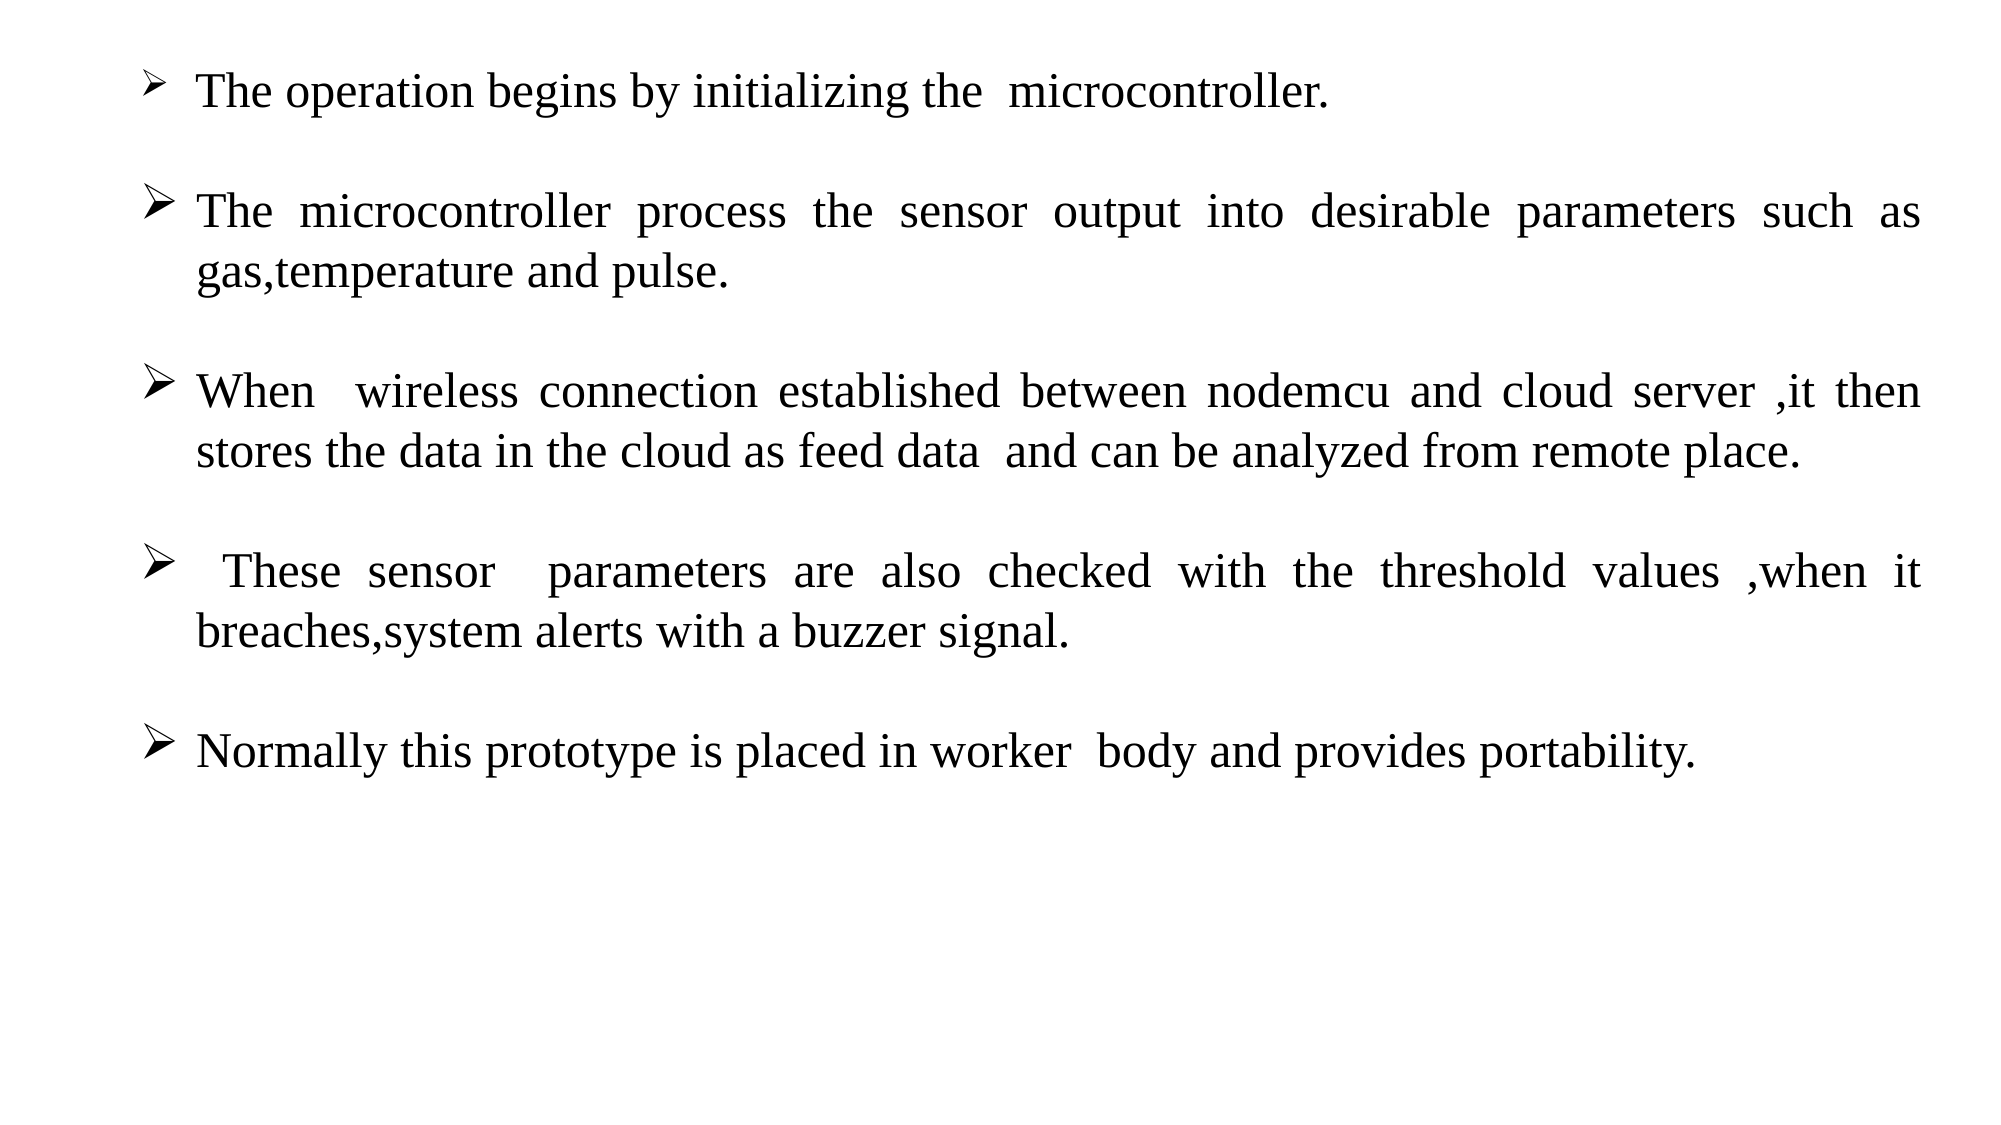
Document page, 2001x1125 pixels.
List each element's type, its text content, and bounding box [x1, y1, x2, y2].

text_box The operation begins by initializing the microcontroller. The microcontroller process the sensor output into desirable parameters such as gas,temperature and pulse. When wireless connection established between nodemcu and cloud server ,it then stores the data in the cloud as feed data and can be analyzed from remote place. These sensor parameters are also checked with the threshold values ,when it breaches,system alerts with a buzzer signal. Normally this prototype is placed in worker body and provides portability. [124, 49, 1938, 785]
